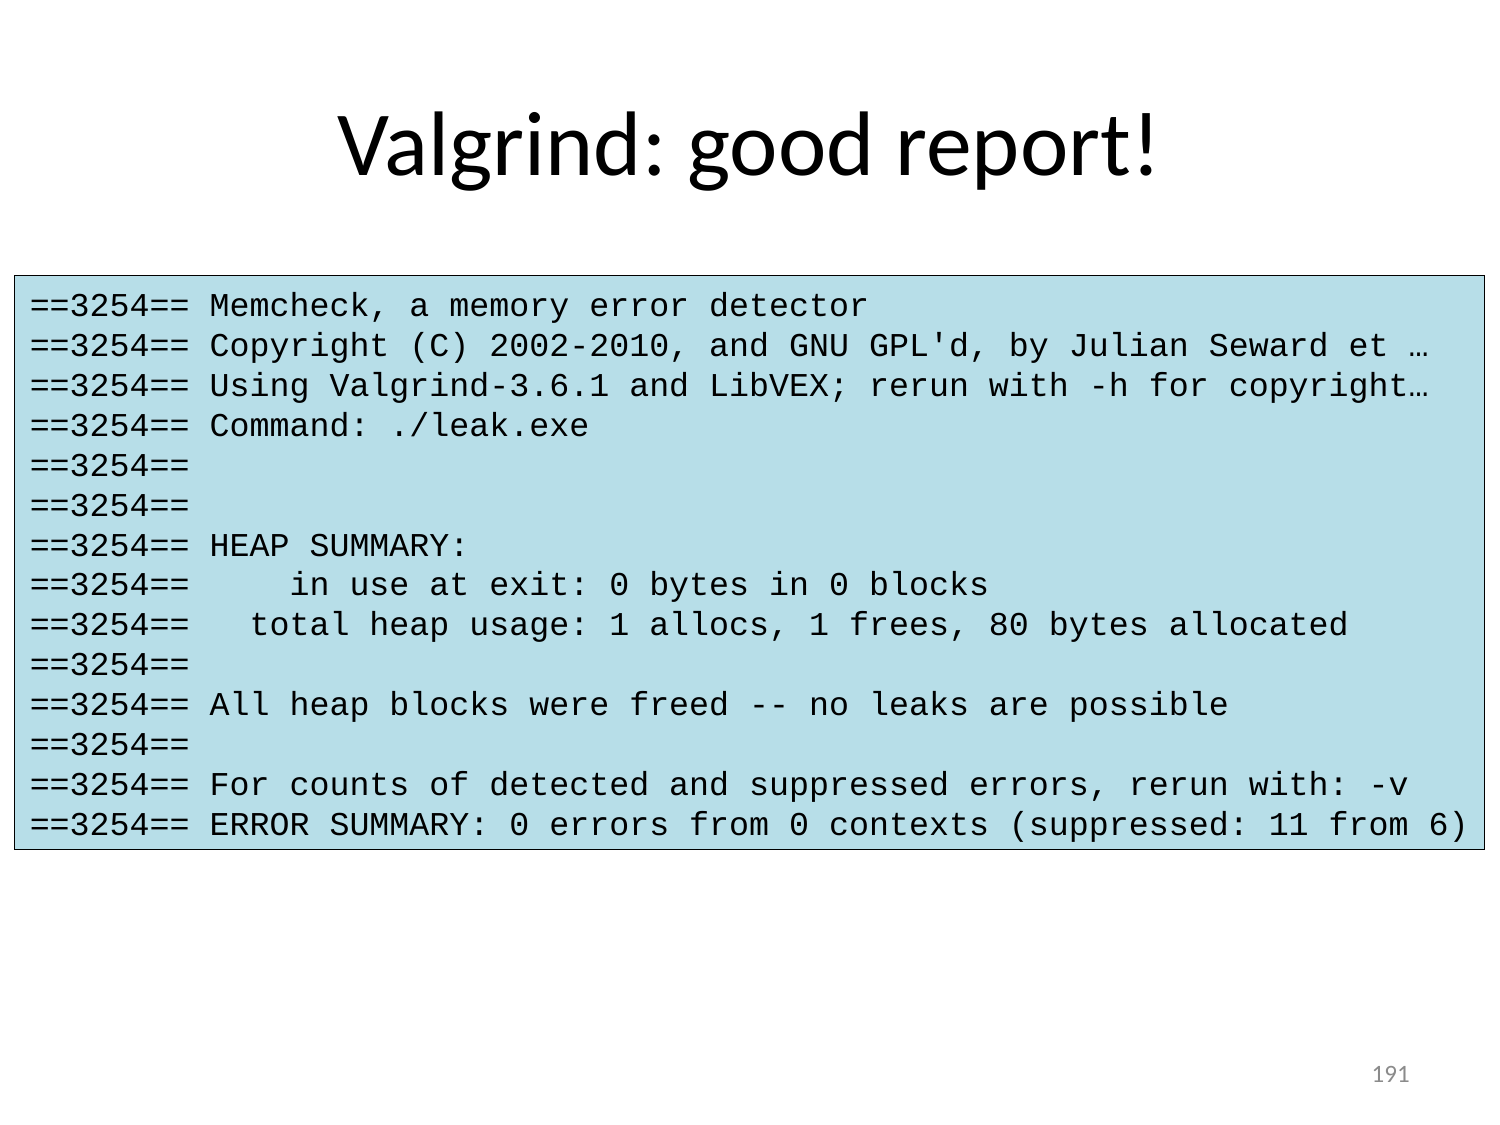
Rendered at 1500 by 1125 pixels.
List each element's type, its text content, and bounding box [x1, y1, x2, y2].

slide_number 191 [1074, 1042, 1425, 1103]
text_box ==3254== Memcheck, a memory error detector ==3254== Copyright (C) 2002-2010, and GNU GPL'd, by Julian Seward et … ==3254== Using Valgrind-3.6.1 and LibVEX; rerun with -h for copyright… ==3254== Command: ./leak.exe ==3254== ==3254== ==3254== HEAP SUMMARY: ==3254== in use at exit: 0 bytes in 0 blocks ==3254== total heap usage: 1 allocs, 1 frees, 80 bytes allocated ==3254== ==3254== All heap blocks were freed -- no leaks are possible ==3254== ==3254== For counts of detected and suppressed errors, rerun with: -v ==3254== ERROR SUMMARY: 0 errors from 0 contexts (suppressed: 11 from 6) [14, 275, 1485, 850]
title Valgrind: good report! [75, 45, 1425, 233]
